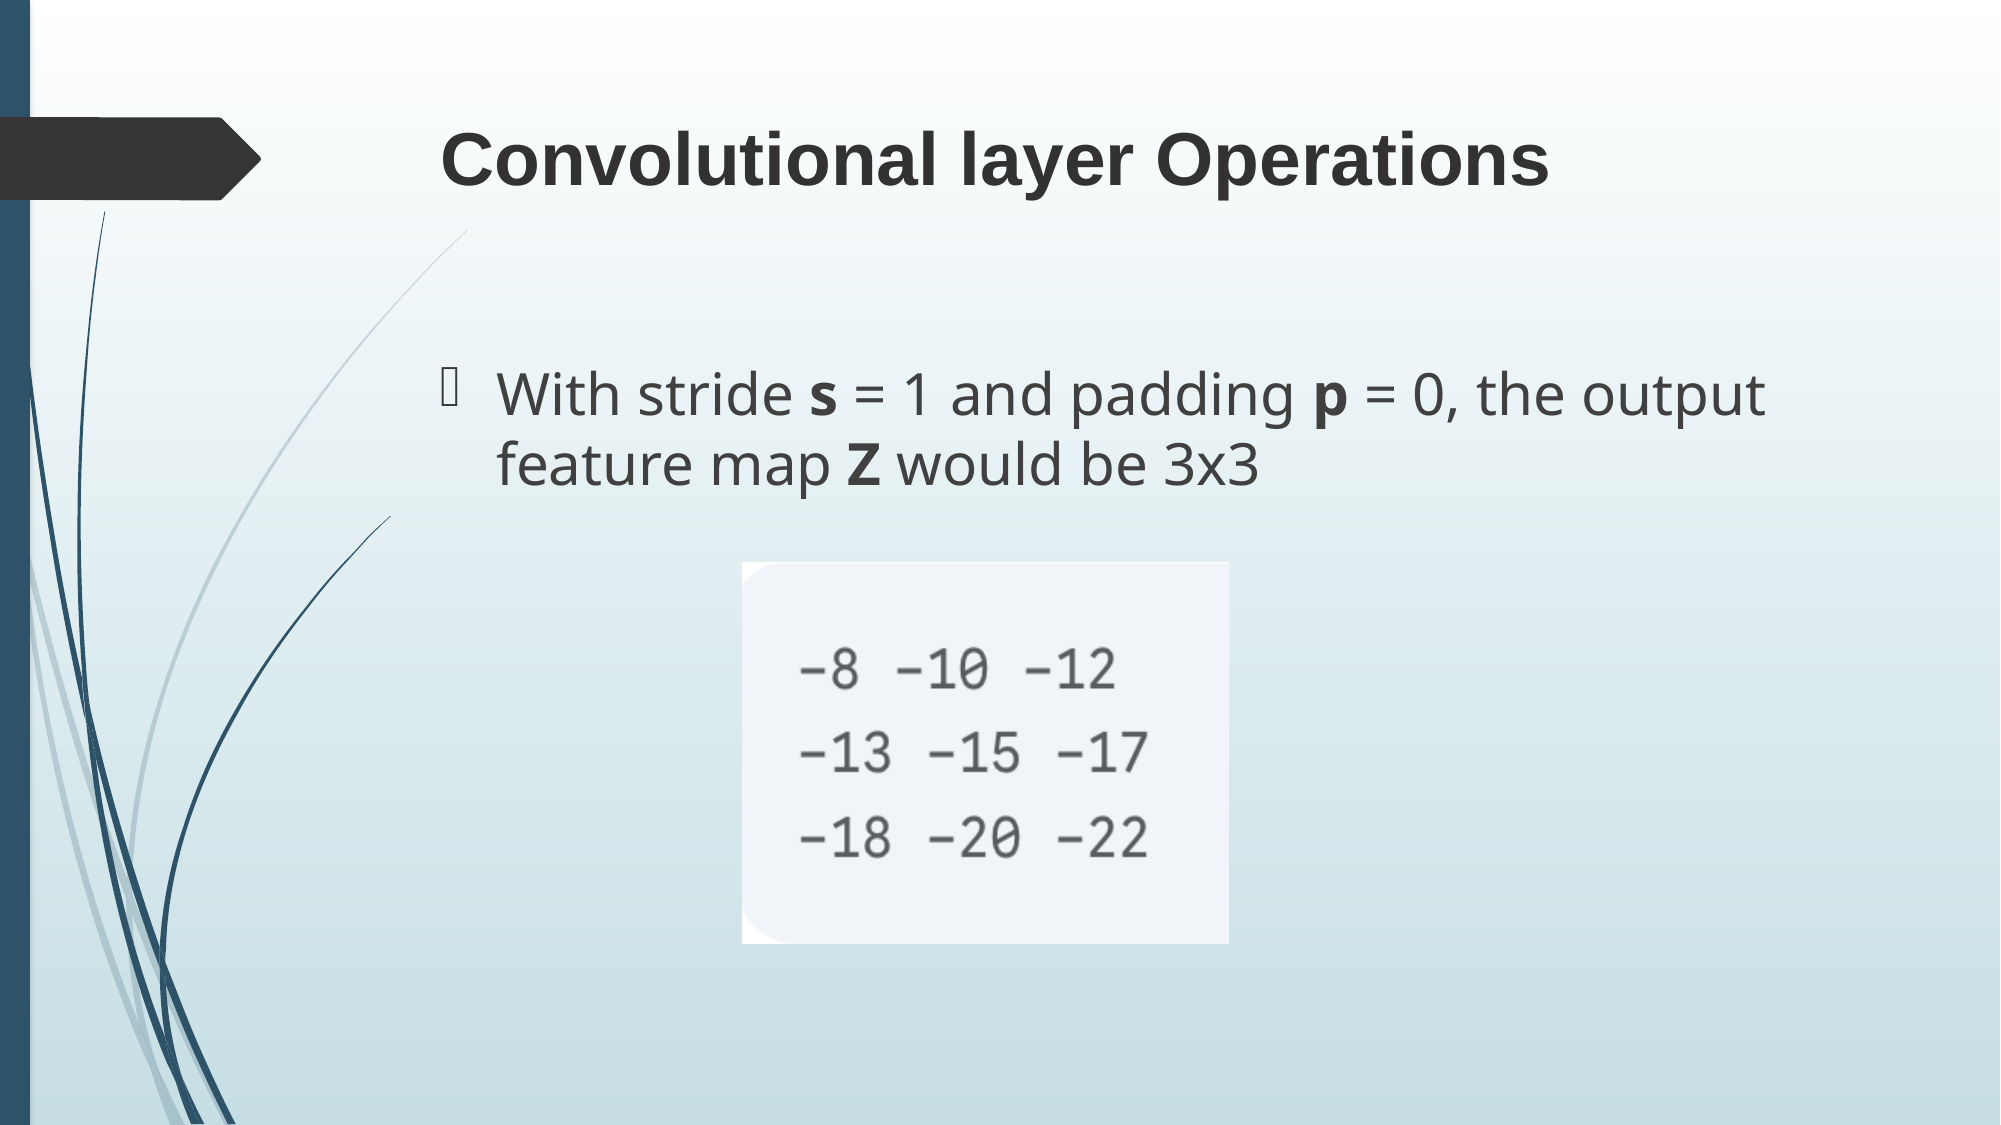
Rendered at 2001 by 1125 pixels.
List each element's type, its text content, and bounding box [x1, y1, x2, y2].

title Convolutional layer Operations [425, 102, 1888, 313]
list With stride s = 1 and padding p = 0, the output feature map Z would be 3x3 [424, 350, 1888, 970]
picture [742, 562, 1230, 944]
